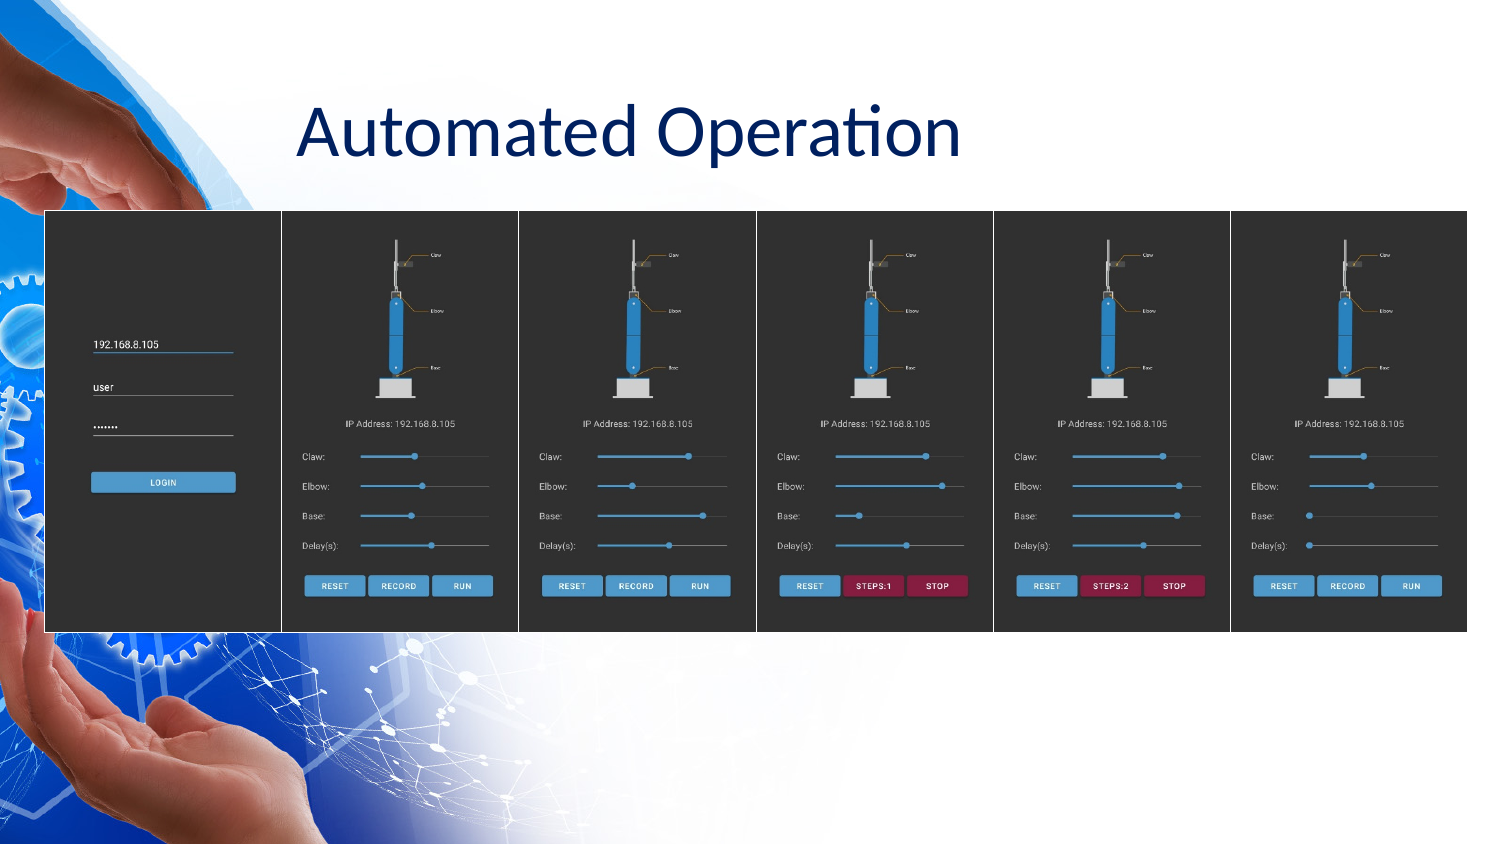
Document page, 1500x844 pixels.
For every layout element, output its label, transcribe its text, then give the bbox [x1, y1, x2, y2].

picture [0, 0, 1500, 844]
title Automated Operation [281, 66, 1420, 186]
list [520, 210, 754, 633]
